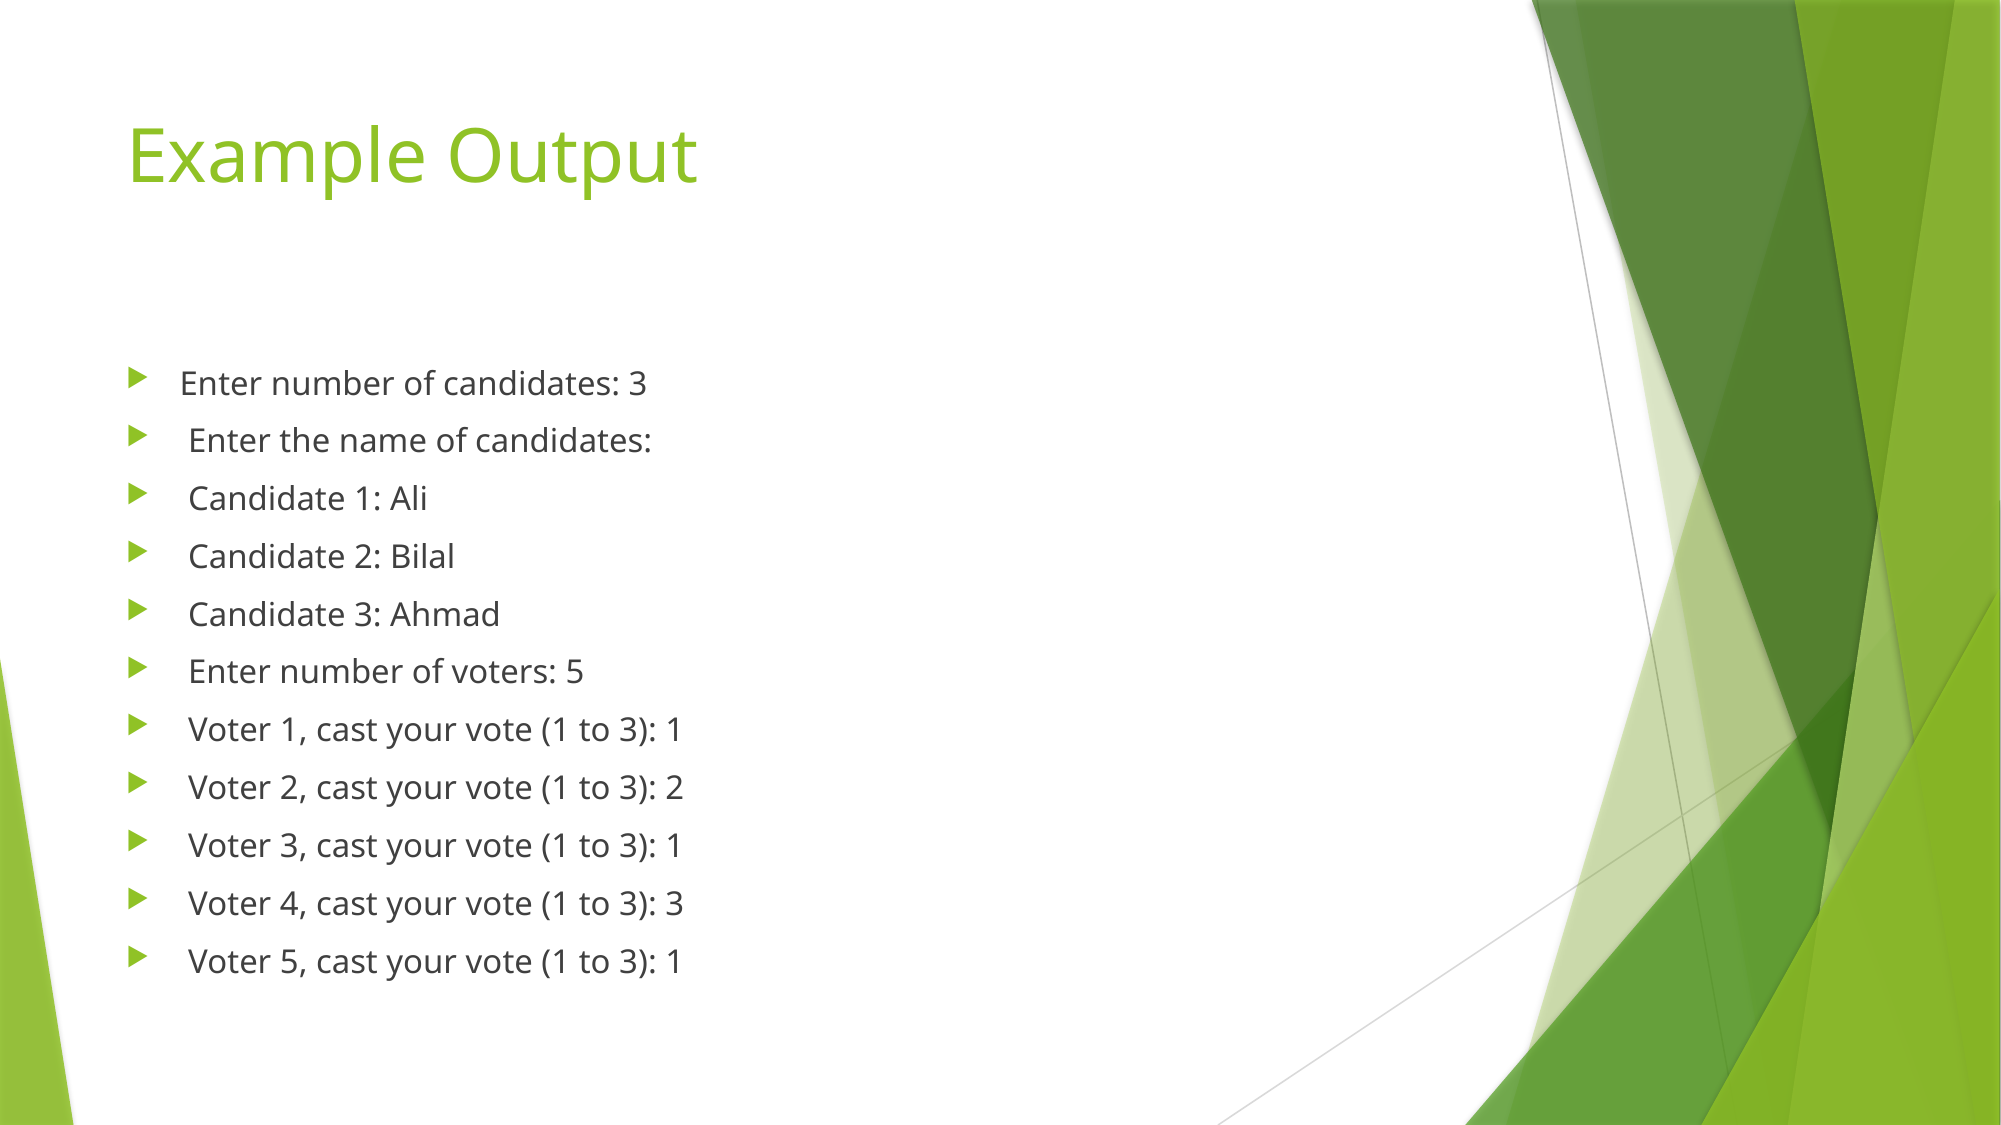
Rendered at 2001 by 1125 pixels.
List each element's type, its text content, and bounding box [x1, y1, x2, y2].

title Example Output [111, 99, 1522, 317]
list Enter number of candidates: 3 Enter the name of candidates: Candidate 1: Ali Candidate 2: Bilal Candidate 3: Ahmad Enter number of voters: 5 Voter 1, cast your vote (1 to 3): 1 Voter 2, cast your vote (1 to 3): 2 Voter 3, cast your vote (1 to 3): 1 Voter 4, cast your vote (1 to 3): 3 Voter 5, cast your vote (1 to 3): 1 [111, 354, 1522, 992]
